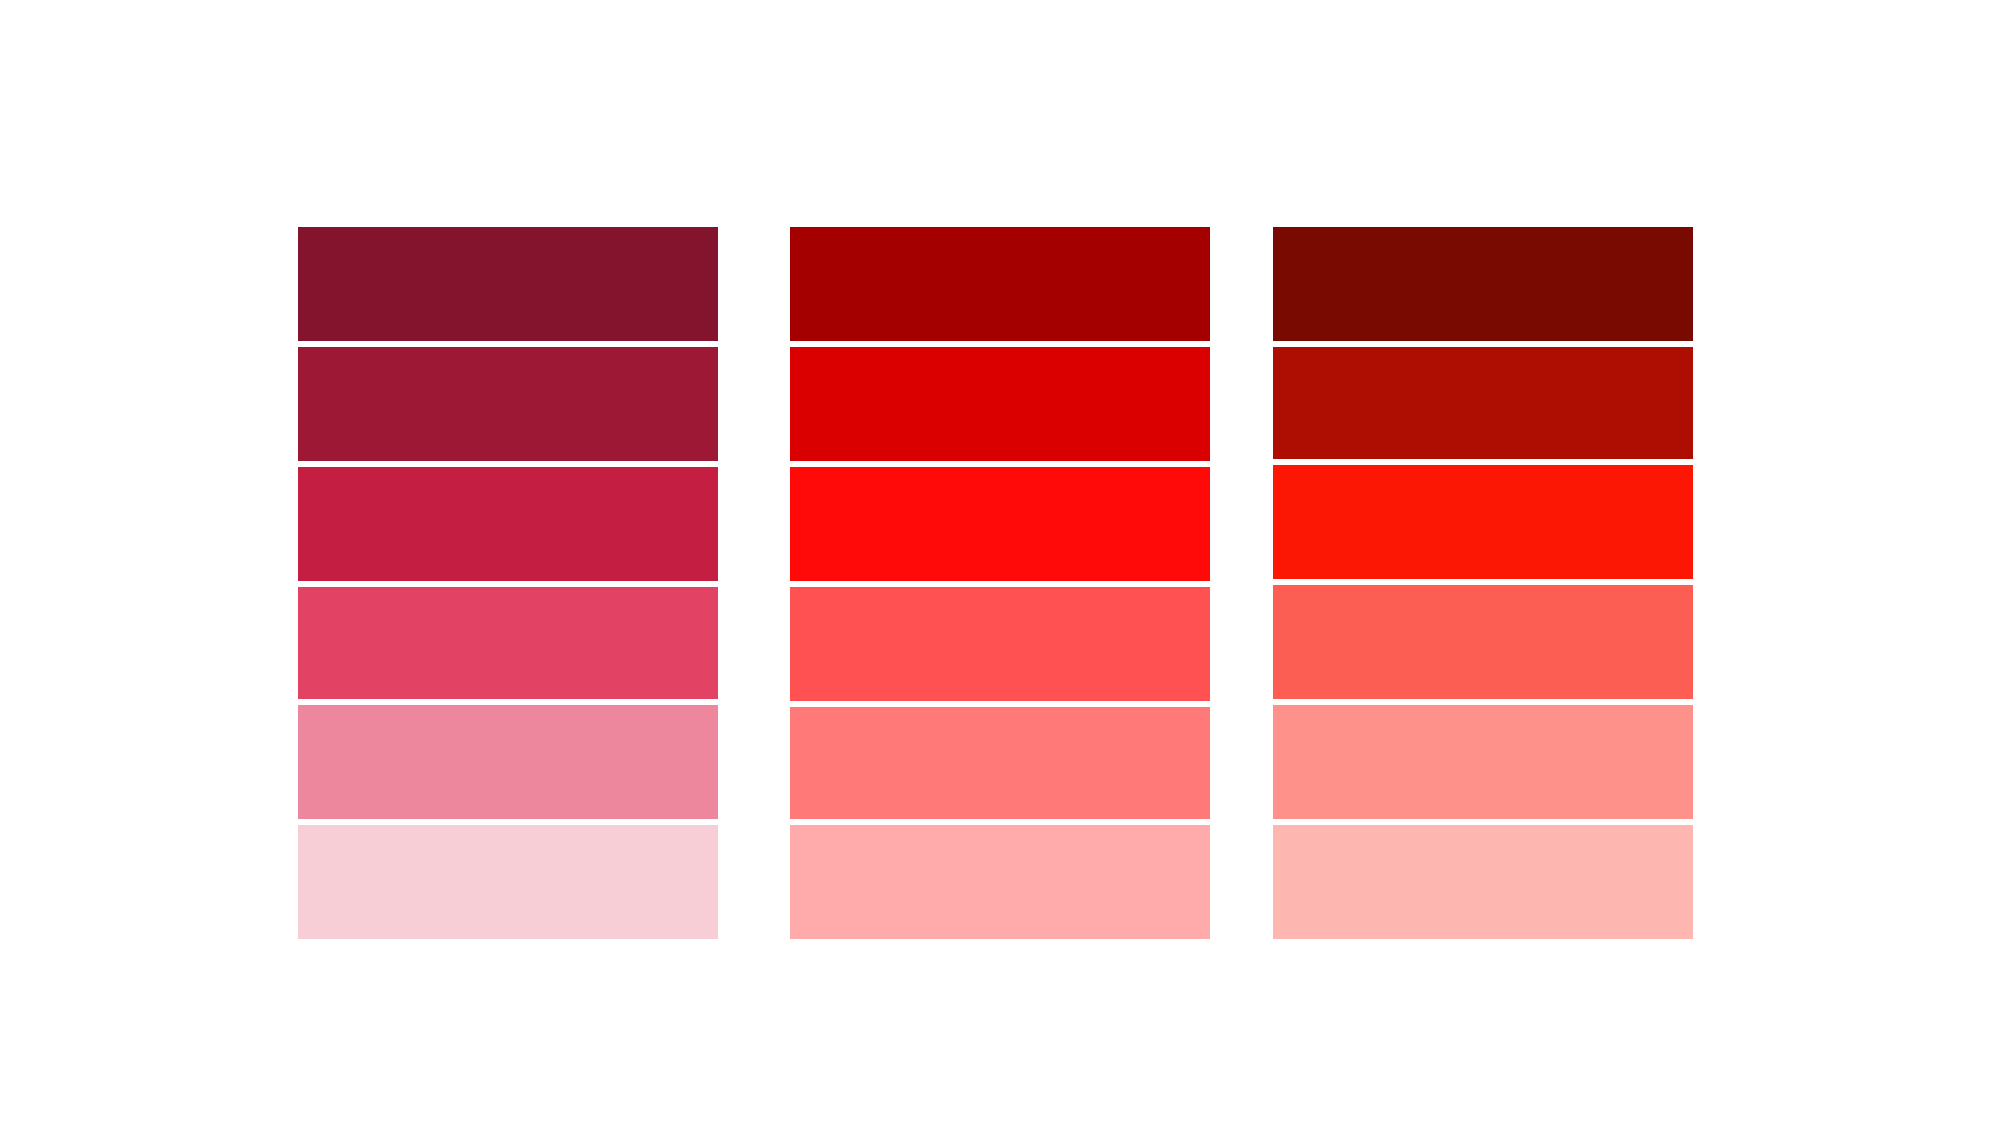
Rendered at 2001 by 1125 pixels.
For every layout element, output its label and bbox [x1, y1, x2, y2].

text_box [1269, 821, 1697, 943]
text_box [294, 701, 723, 821]
text_box [786, 345, 1214, 465]
text_box [294, 223, 723, 345]
text_box [786, 821, 1214, 943]
text_box [1269, 701, 1697, 821]
text_box [294, 345, 723, 463]
text_box [1269, 583, 1697, 701]
text_box [786, 583, 1214, 703]
text_box [294, 821, 723, 943]
text_box [786, 703, 1214, 821]
text_box [294, 463, 723, 583]
text_box [786, 223, 1214, 345]
text_box [1269, 463, 1697, 583]
text_box [294, 583, 723, 701]
text_box [1269, 223, 1697, 345]
text_box [1269, 345, 1697, 463]
text_box [786, 465, 1214, 583]
